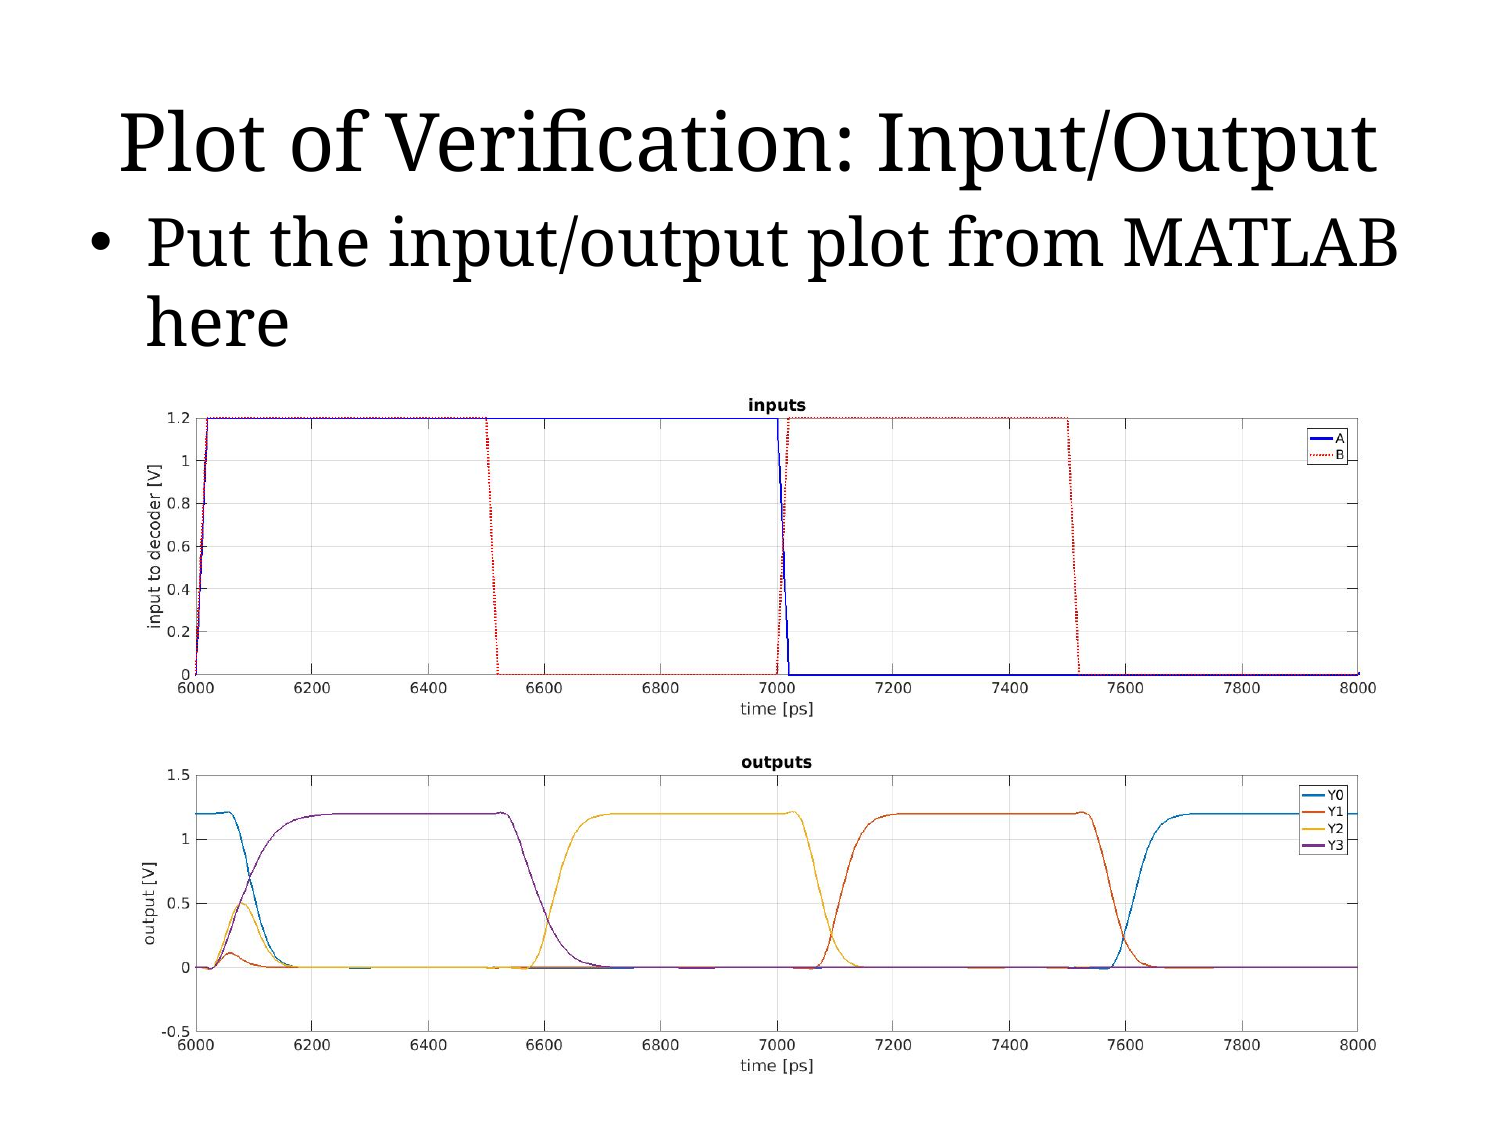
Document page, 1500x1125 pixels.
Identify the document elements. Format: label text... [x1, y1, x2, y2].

text_box Plot of Verification: Input/Output [75, 45, 1425, 192]
picture [0, 361, 1500, 1114]
text_box Put the input/output plot from MATLAB here [75, 192, 1425, 360]
